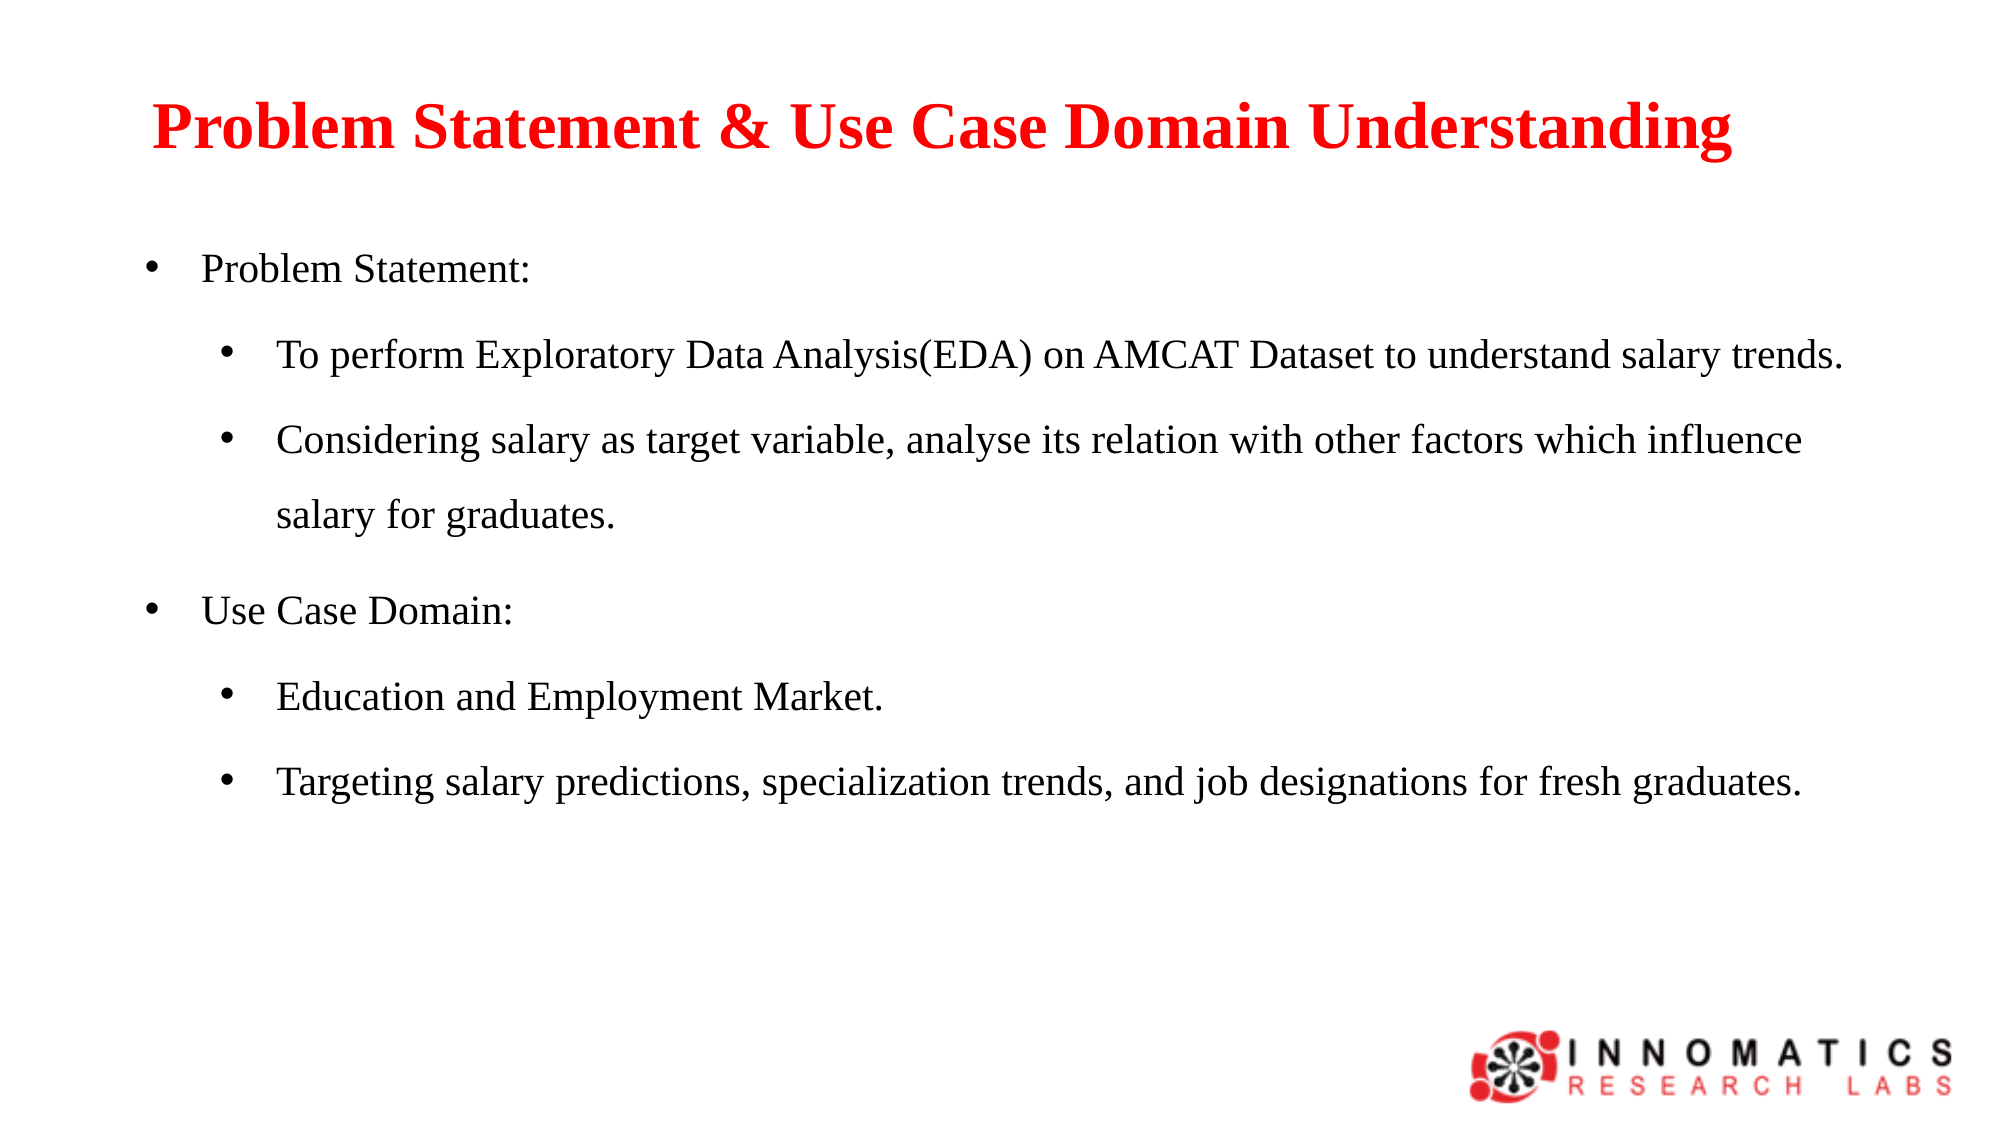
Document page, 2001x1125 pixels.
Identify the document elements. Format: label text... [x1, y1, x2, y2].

title Problem Statement & Use Case Domain Understanding [137, 59, 1863, 195]
picture [1445, 1014, 1975, 1125]
list Problem Statement: To perform Exploratory Data Analysis(EDA) on AMCAT Dataset to understand salary trends. Considering salary as target variable, analyse its relation with other factors which influence salary for graduates. Use Case Domain: Education and Employment Market. Targeting salary predictions, specialization trends, and job designations for fresh graduates. [111, 208, 1924, 1014]
